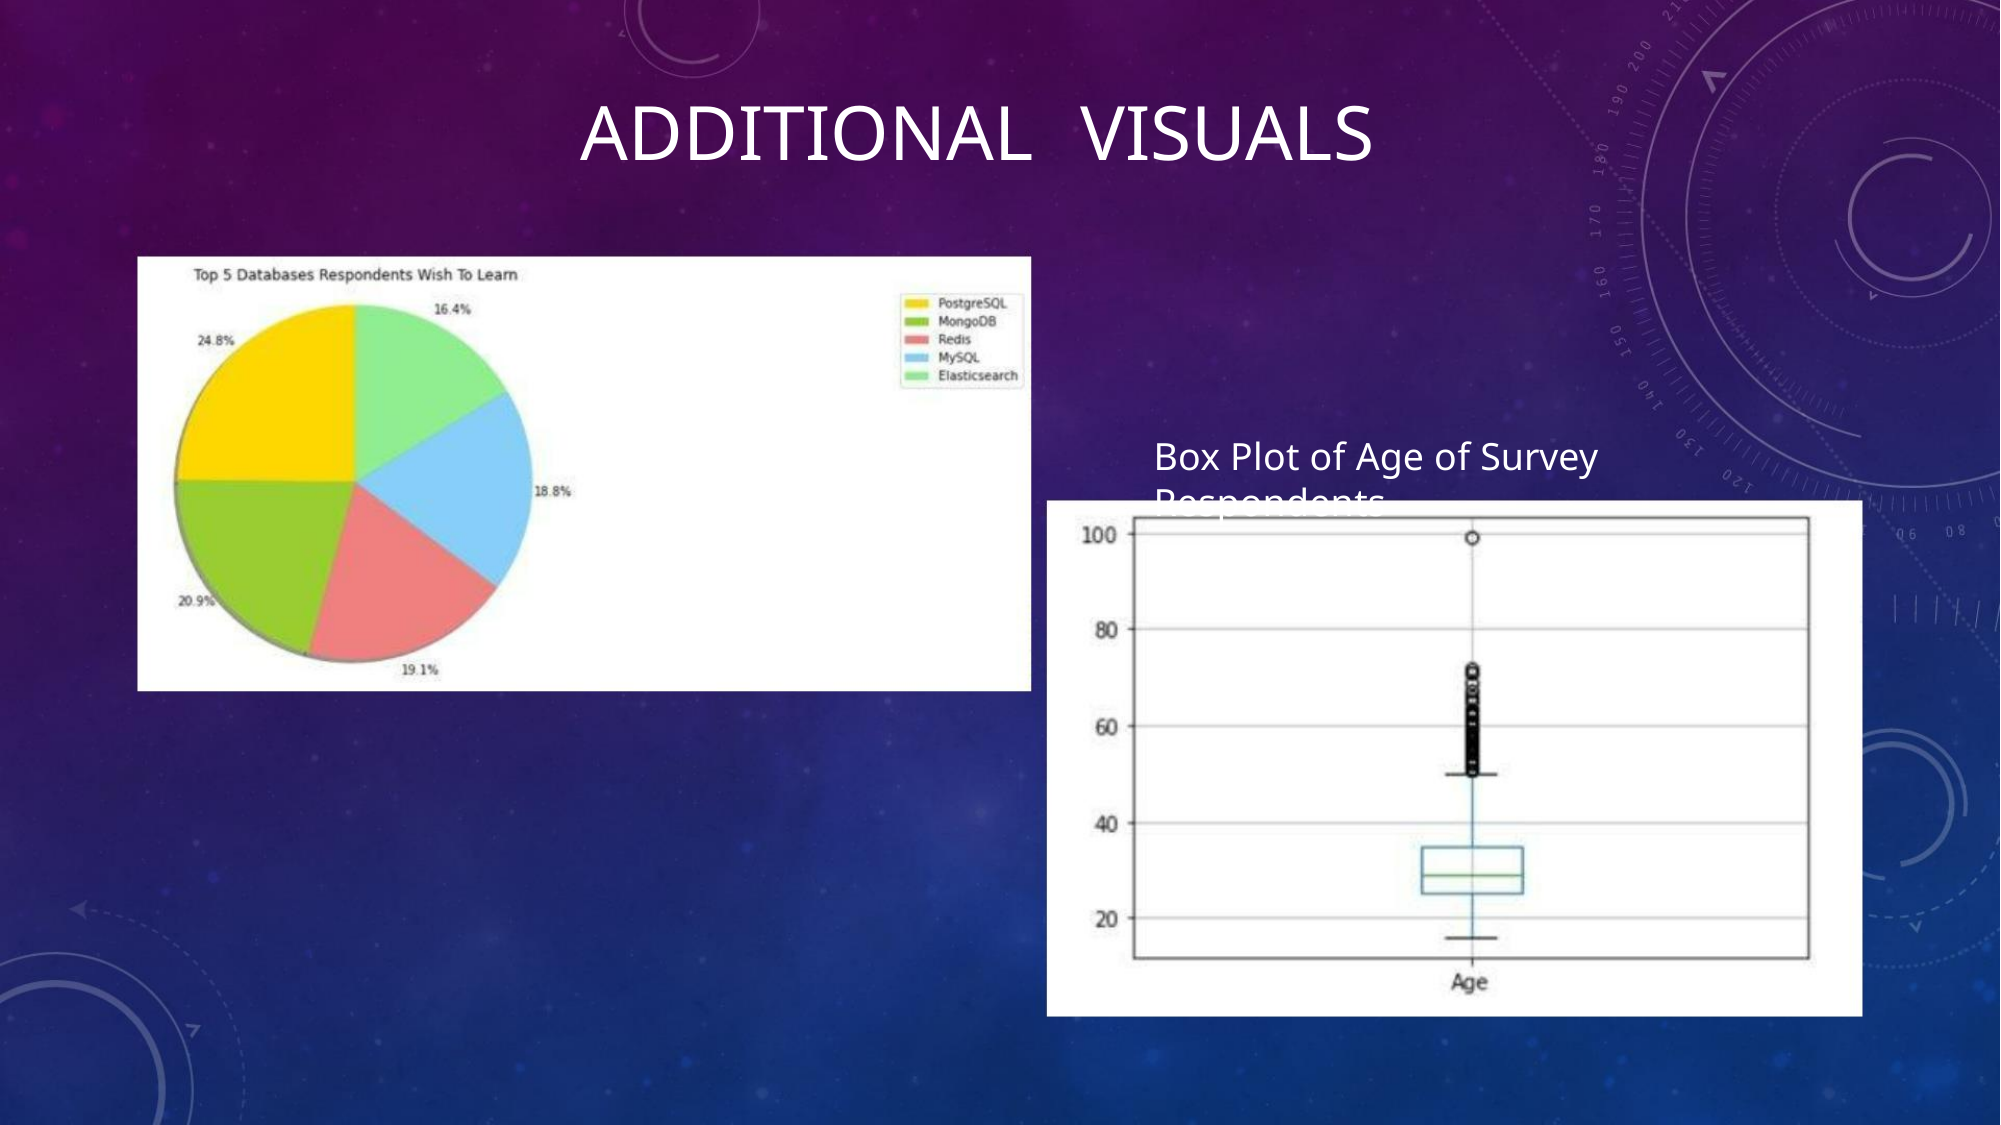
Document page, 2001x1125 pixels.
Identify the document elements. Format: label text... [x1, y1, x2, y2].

text_box Box Plot of Age of Survey Respondents [1153, 432, 1768, 525]
text_box ADDITIONAL VISUALS [580, 78, 1419, 176]
text_box [0, 0, 2000, 1125]
